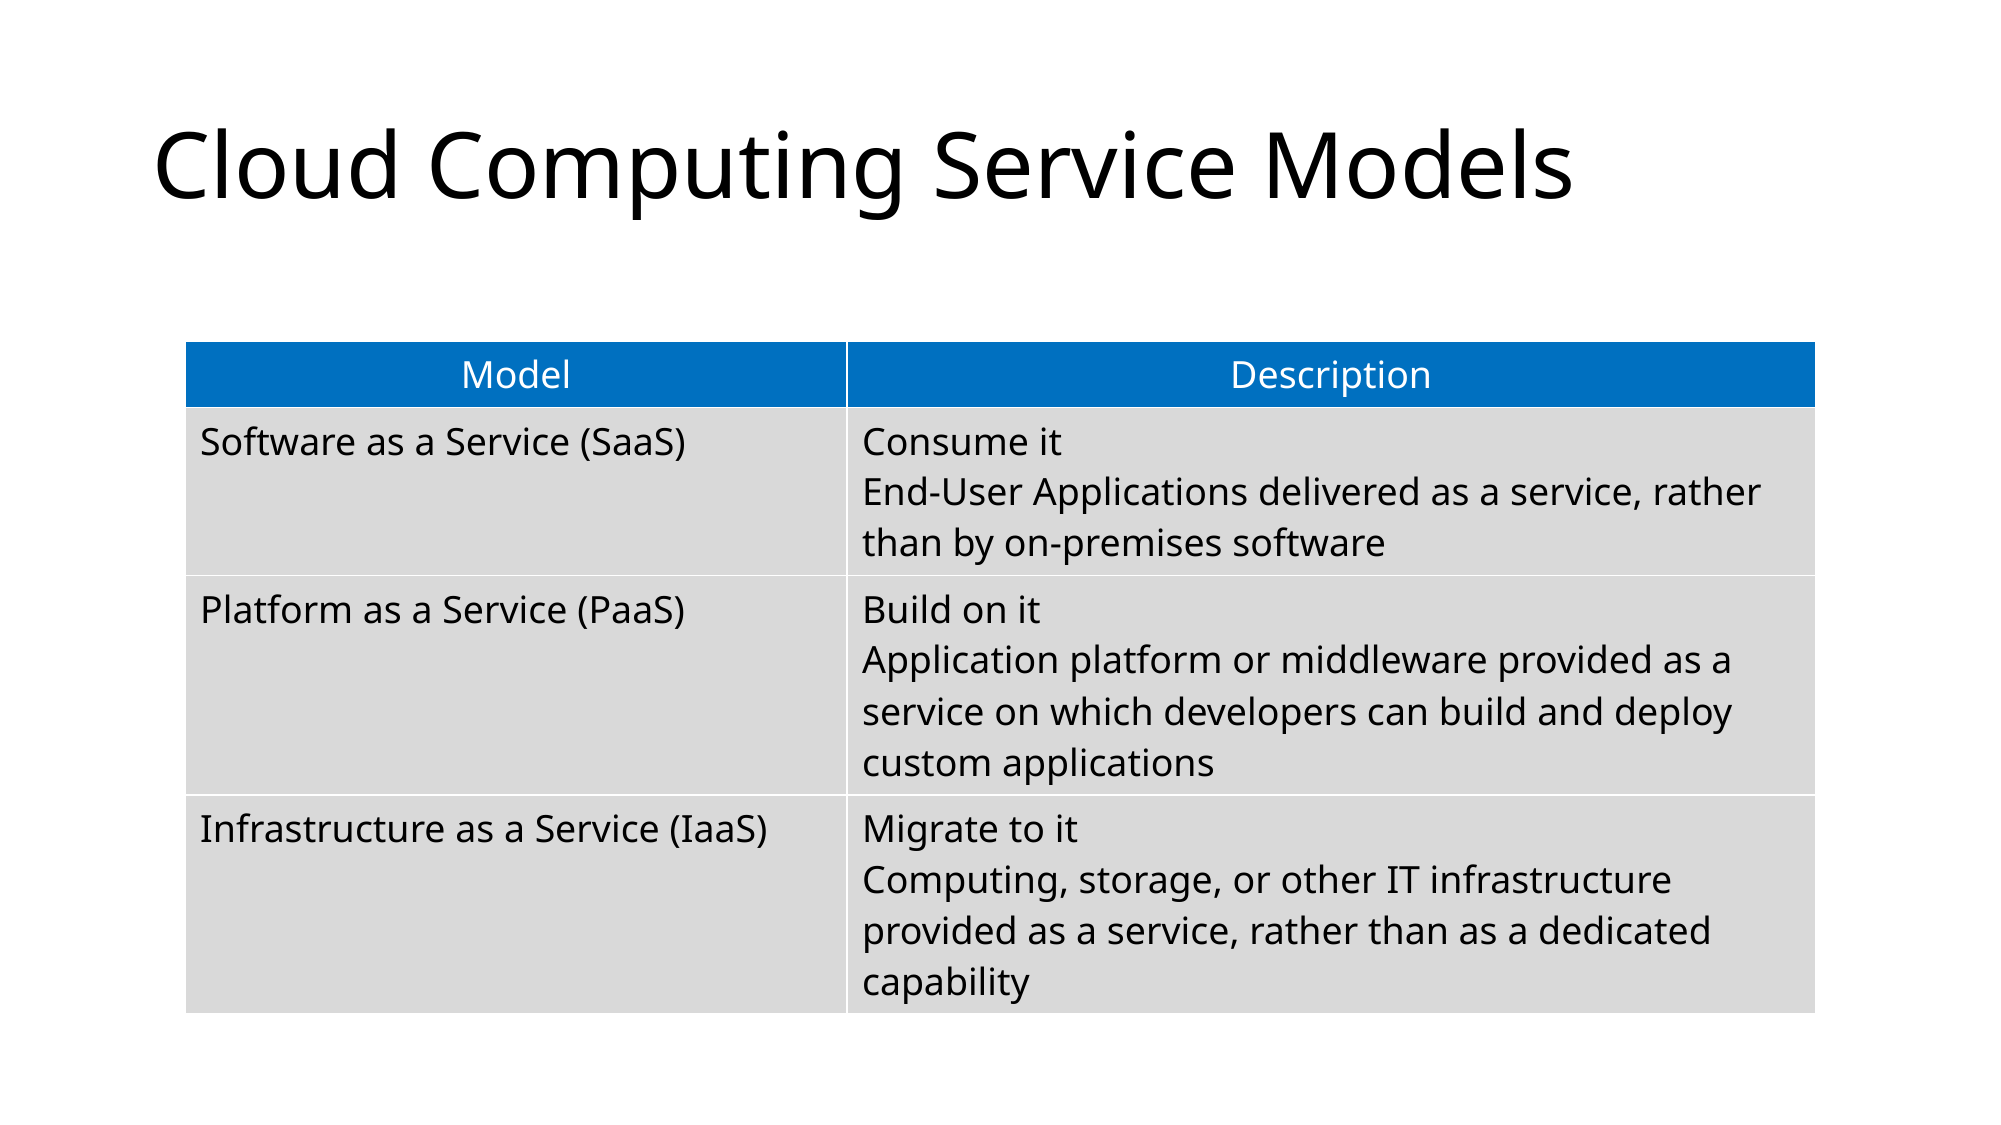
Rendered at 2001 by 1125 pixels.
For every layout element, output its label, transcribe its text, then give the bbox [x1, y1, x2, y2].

table_cell Migrate to it Computing, storage, or other IT infrastructure provided as a service, rather than as a dedicated capability [848, 796, 1815, 1013]
table_header Model [186, 342, 846, 407]
table_cell Consume it End-User Applications delivered as a service, rather than by on-premises software [848, 408, 1815, 575]
title Cloud Computing Service Models [137, 59, 1863, 278]
table_cell Platform as a Service (PaaS) [186, 576, 846, 794]
table_cell Software as a Service (SaaS) [186, 408, 846, 575]
table_header Description [848, 342, 1815, 407]
table_cell Build on it Application platform or middleware provided as a service on which developers can build and deploy custom applications [848, 576, 1815, 794]
table_cell Infrastructure as a Service (IaaS) [186, 796, 846, 1013]
